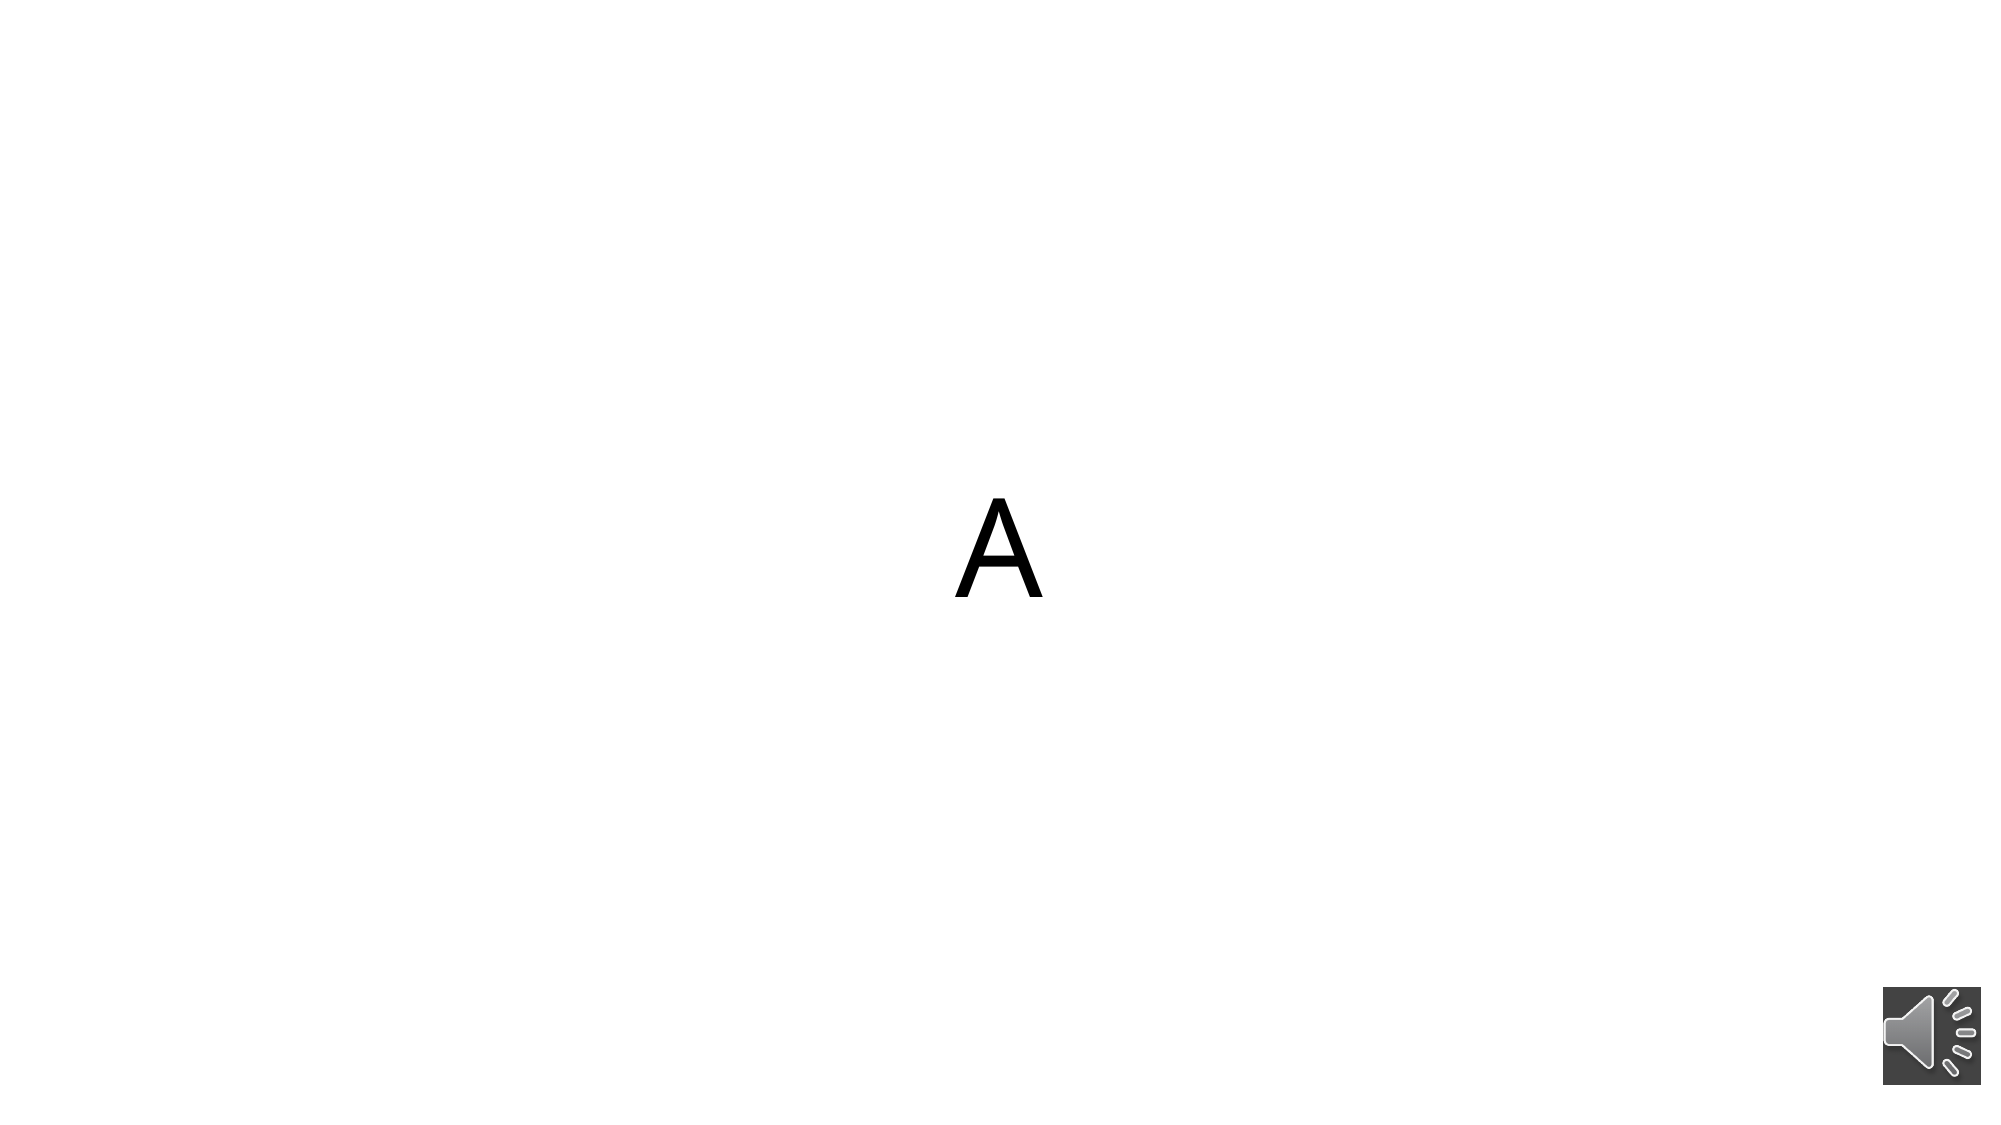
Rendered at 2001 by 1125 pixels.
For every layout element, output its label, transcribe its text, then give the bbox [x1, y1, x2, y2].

title A [116, 528, 1883, 635]
picture [1882, 985, 1983, 1086]
